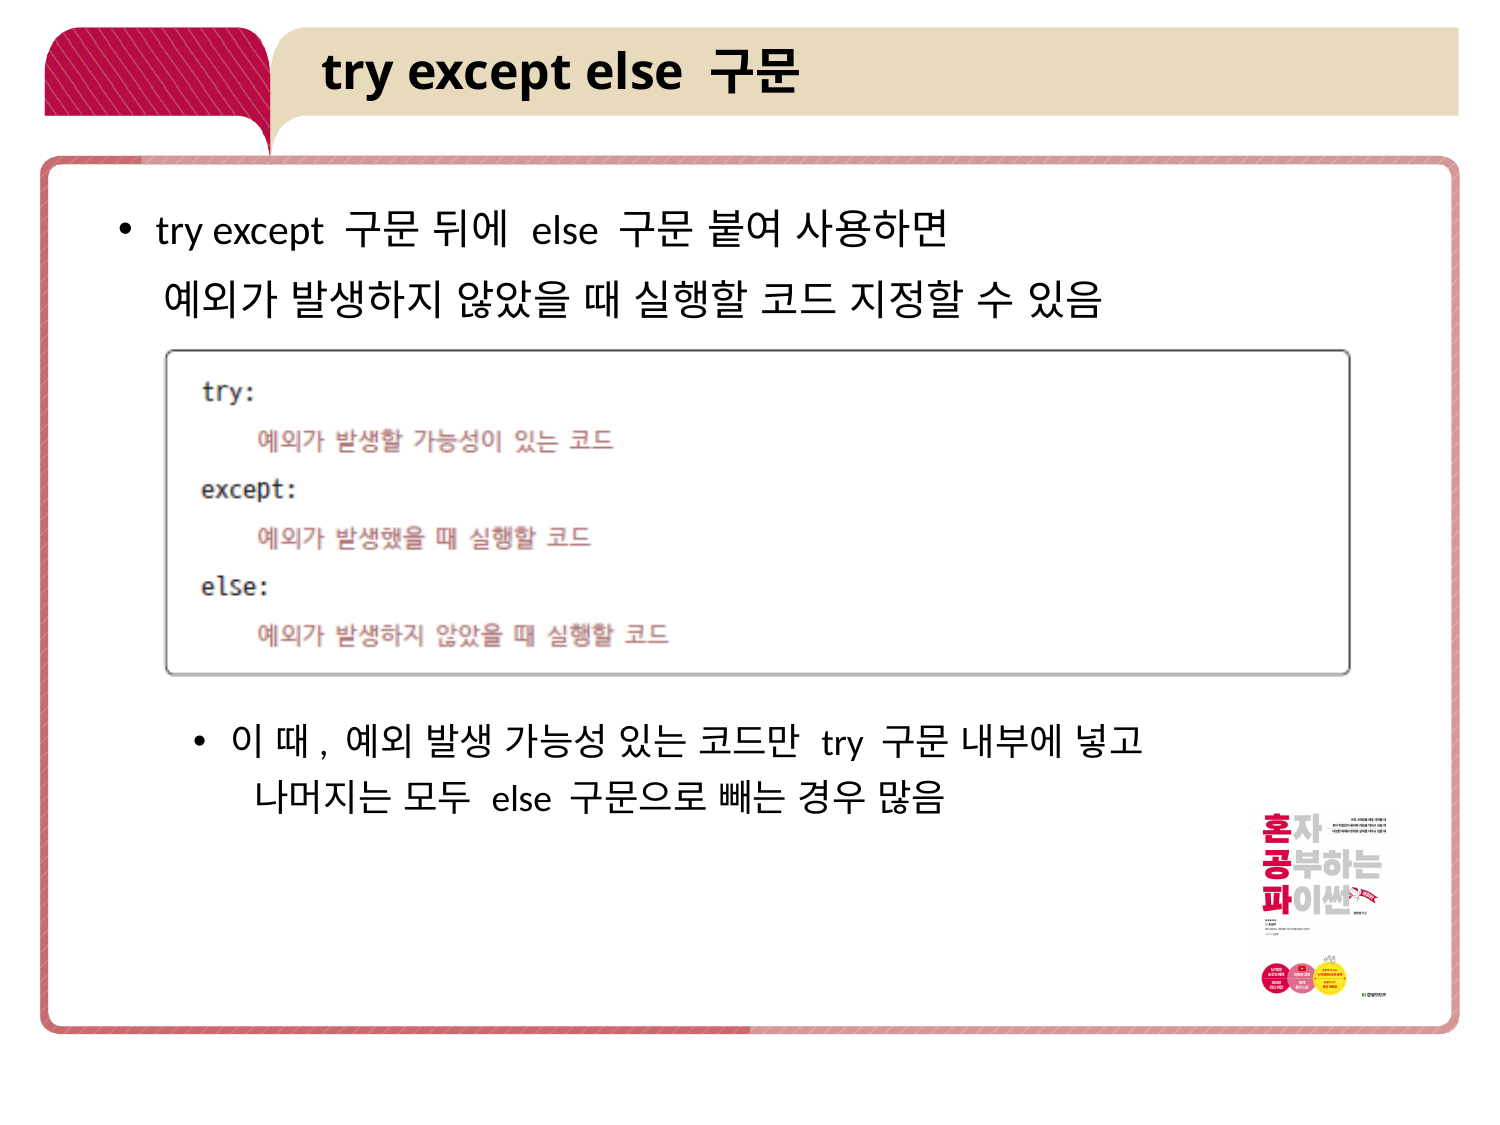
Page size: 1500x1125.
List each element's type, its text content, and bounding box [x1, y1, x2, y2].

list try except 구문 뒤에 else 구문 붙여 사용하면 예외가 발생하지 않았을 때 실행할 코드 지정할 수 있음 이 때, 예외 발생 가능성 있는 코드만 try 구문 내부에 넣고 나머지는 모두 else 구문으로 빼는 경우 많음 [103, 195, 1397, 1014]
picture [0, 0, 1500, 1043]
title try except else 구문 [306, 42, 1385, 105]
